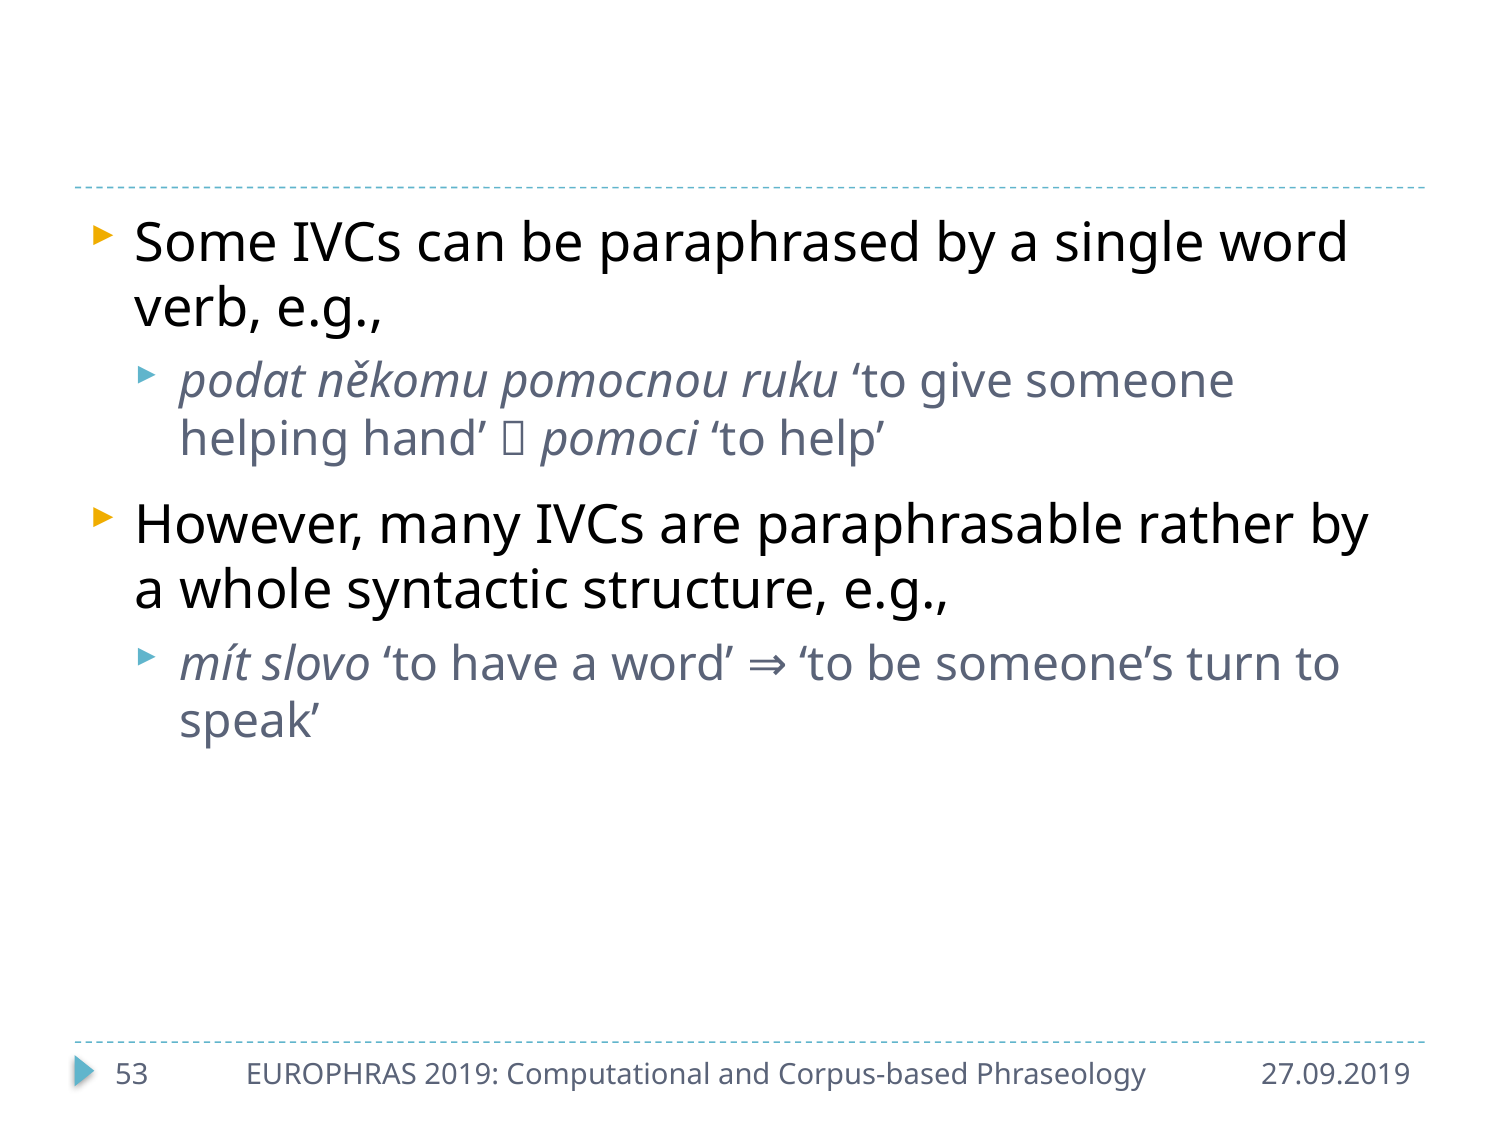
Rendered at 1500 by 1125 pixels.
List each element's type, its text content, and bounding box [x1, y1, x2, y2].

footer EUROPHRAS 2019: Computational and Corpus-based Phraseology [185, 1047, 1208, 1108]
slide_number 53 [100, 1047, 178, 1108]
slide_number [1219, 1047, 1426, 1108]
list Some IVCs can be paraphrased by a single word verb, e.g., podat někomu pomocnou ruku ‘to give someone helping hand’  pomoci ‘to help’ However, many IVCs are paraphrasable rather by a whole syntactic structure, e.g., mít slovo ‘to have a word’ ⇒ ‘to be someone’s turn to speak’ [75, 200, 1425, 1044]
